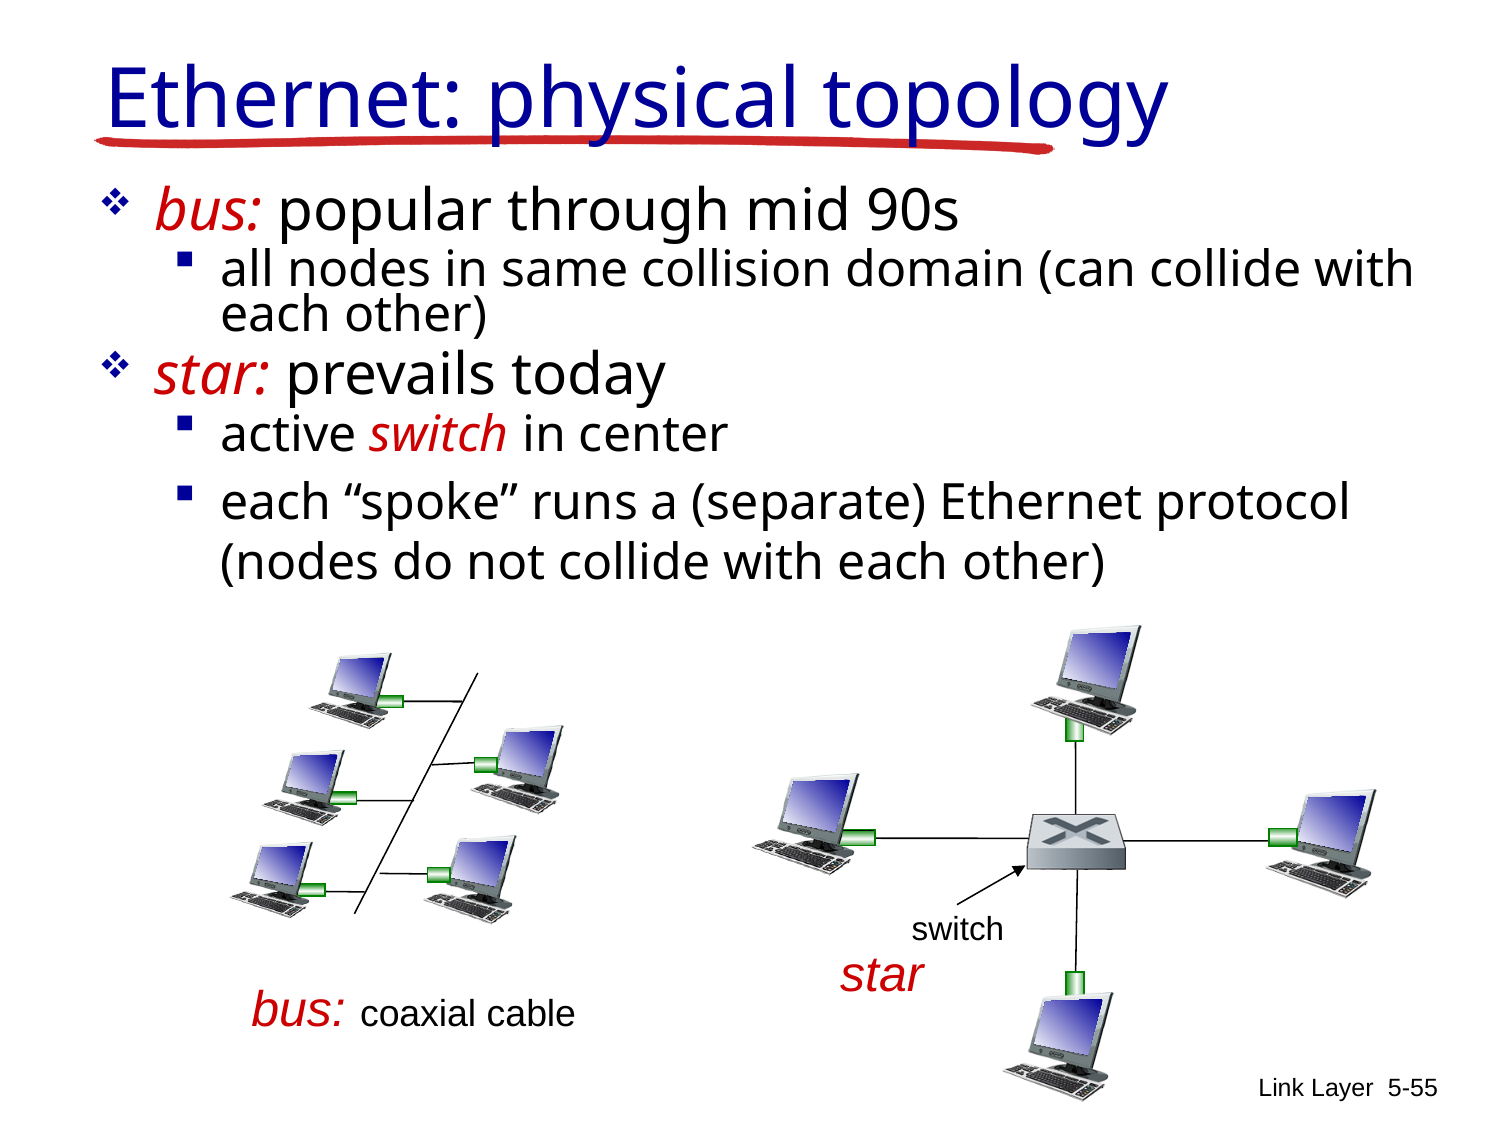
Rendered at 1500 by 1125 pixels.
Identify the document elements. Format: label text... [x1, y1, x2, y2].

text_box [288, 649, 404, 736]
text_box [956, 865, 1021, 905]
list bus: popular through mid 90s all nodes in same collision domain (can collide with each other) star: prevails today active switch in center each “spoke” runs a (separate) Ethernet protocol (nodes do not collide with each other) [83, 181, 1445, 583]
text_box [724, 768, 876, 883]
text_box switch [896, 899, 1020, 955]
title Ethernet: physical topology [89, 0, 1365, 181]
text_box star [825, 933, 939, 1009]
picture [90, 130, 1066, 160]
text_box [241, 746, 357, 832]
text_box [209, 837, 326, 924]
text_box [1237, 783, 1379, 906]
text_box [974, 971, 1116, 1110]
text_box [448, 721, 566, 821]
text_box bus: coaxial cable [236, 969, 591, 1044]
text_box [1003, 620, 1144, 743]
slide_number 5-55 [1342, 1064, 1454, 1125]
footer Link Layer [914, 1064, 1342, 1125]
picture [1025, 813, 1126, 871]
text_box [401, 831, 519, 931]
